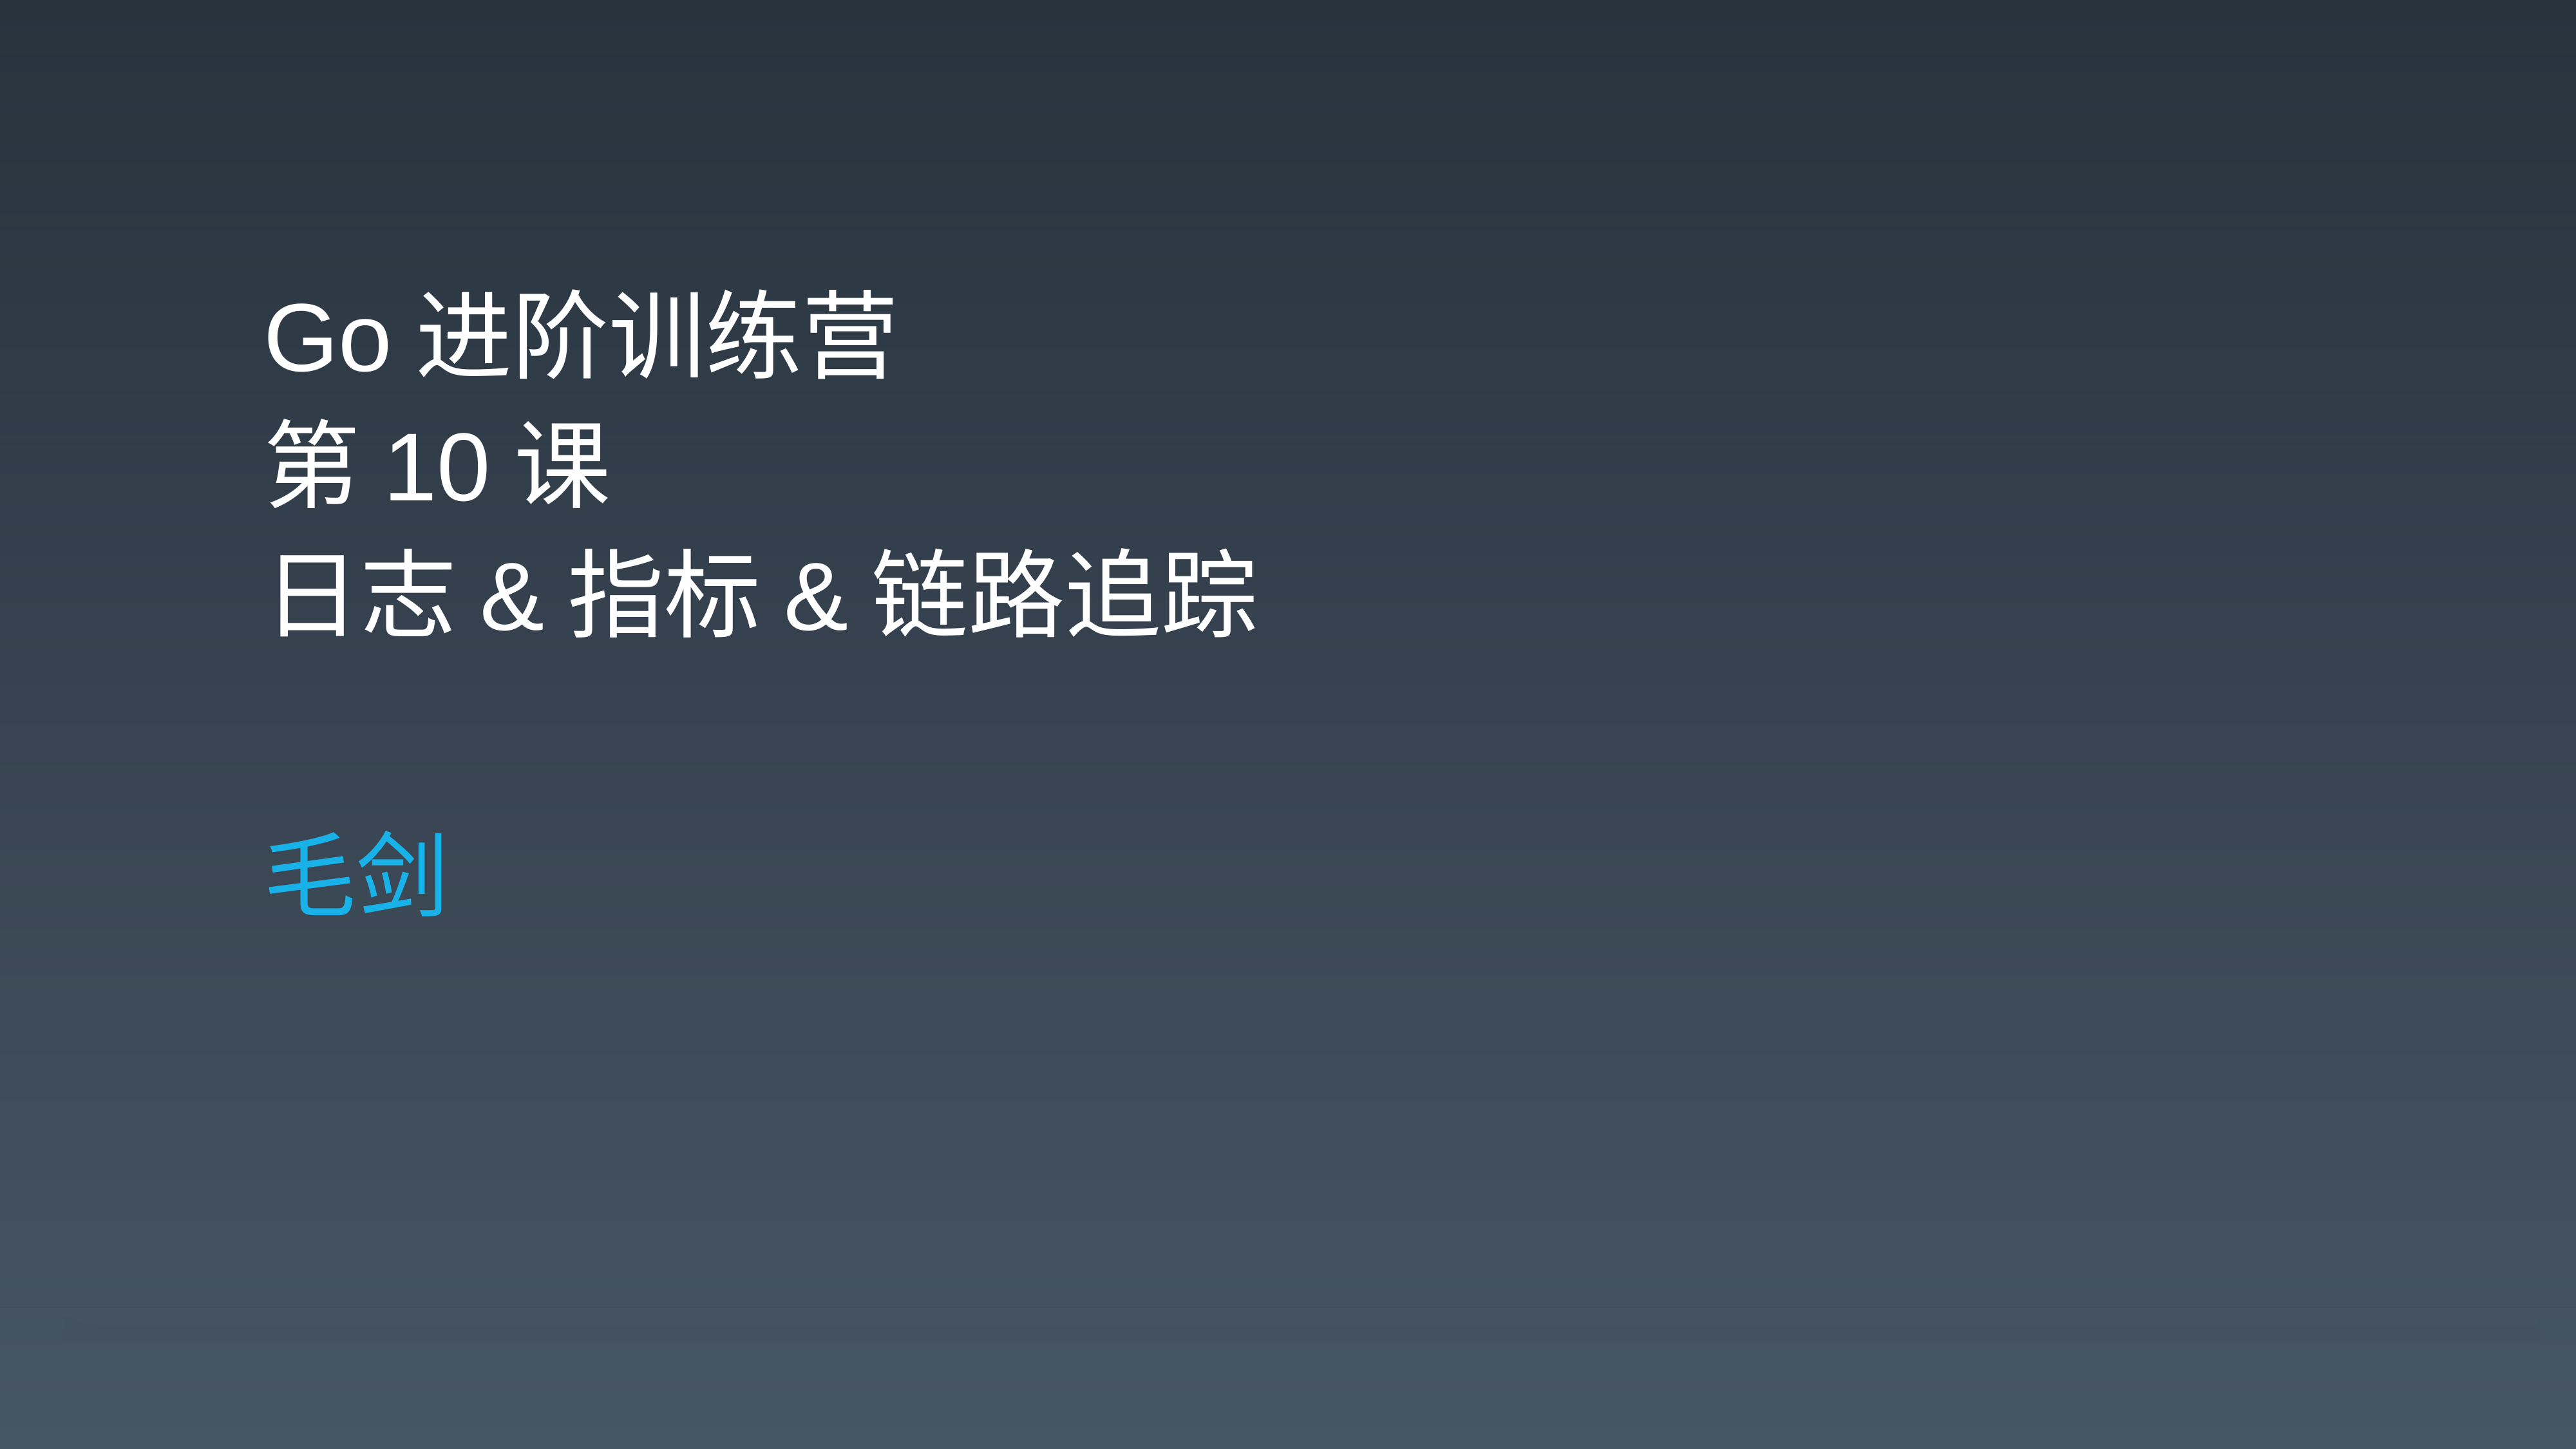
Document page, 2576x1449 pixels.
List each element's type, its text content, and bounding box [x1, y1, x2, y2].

picture [0, 0, 2576, 1449]
list 毛剑 [258, 810, 886, 934]
list Go进阶训练营 第10课 日志&指标&链路追踪 [258, 265, 2281, 656]
